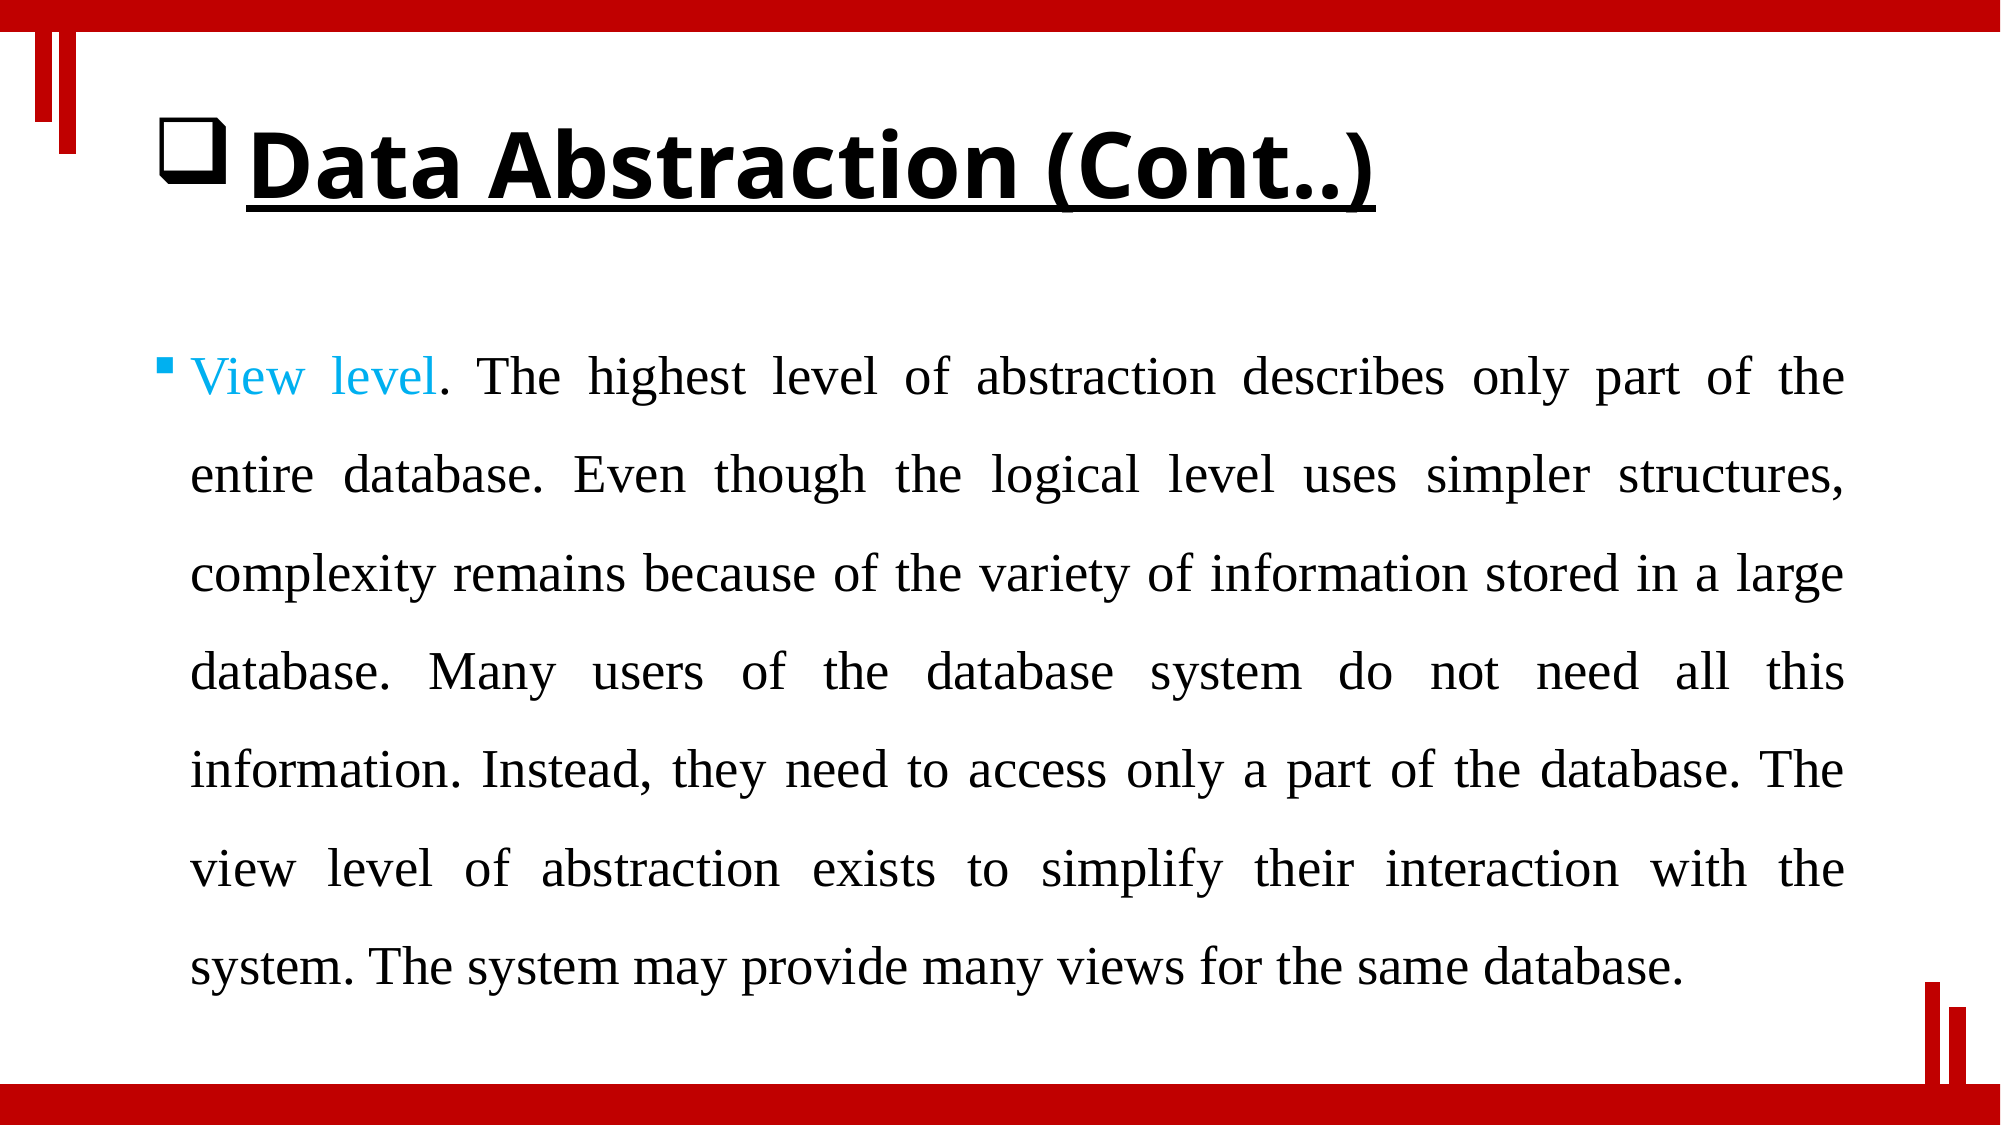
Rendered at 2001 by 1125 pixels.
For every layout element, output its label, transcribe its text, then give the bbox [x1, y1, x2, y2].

title Data Abstraction (Cont..) [137, 59, 1863, 278]
list View level. The highest level of abstraction describes only part of the entire database. Even though the logical level uses simpler structures, complexity remains because of the variety of information stored in a large database. Many users of the database system do not need all this information. Instead, they need to access only a part of the database. The view level of abstraction exists to simplify their interaction with the system. The system may provide many views for the same database. [137, 299, 1863, 1014]
